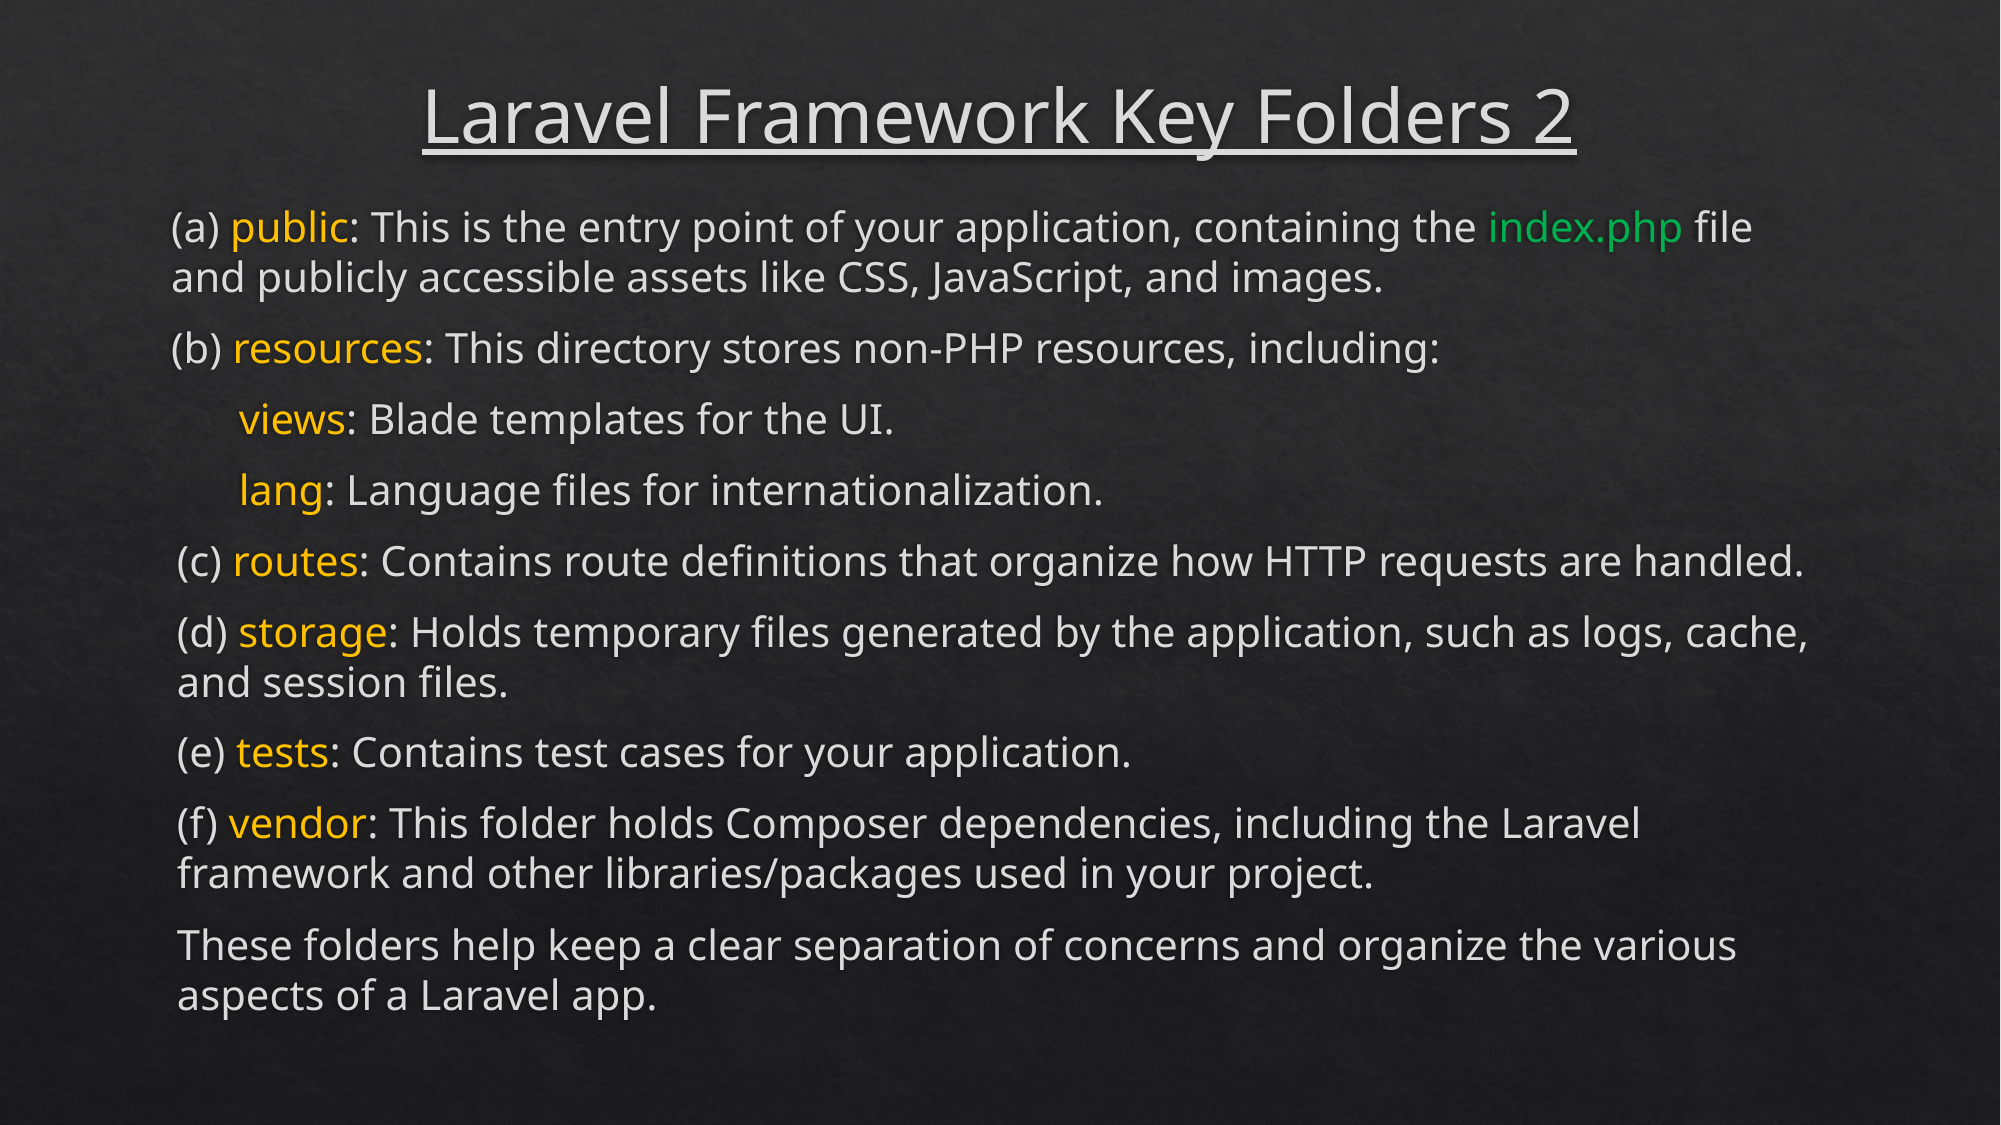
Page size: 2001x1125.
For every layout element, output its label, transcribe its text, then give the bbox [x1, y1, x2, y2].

list (a) public: This is the entry point of your application, containing the index.php file and publicly accessible assets like CSS, JavaScript, and images. (b) resources: This directory stores non-PHP resources, including: views: Blade templates for the UI. lang: Language files for internationalization. (c) routes: Contains route definitions that organize how HTTP requests are handled. (d) storage: Holds temporary files generated by the application, such as logs, cache, and session files. (e) tests: Contains test cases for your application. (f) vendor: This folder holds Composer dependencies, including the Laravel framework and other libraries/packages used in your project. These folders help keep a clear separation of concerns and organize the various aspects of a Laravel app. [149, 193, 1849, 1075]
title Laravel Framework Key Folders 2 [149, 33, 1849, 190]
